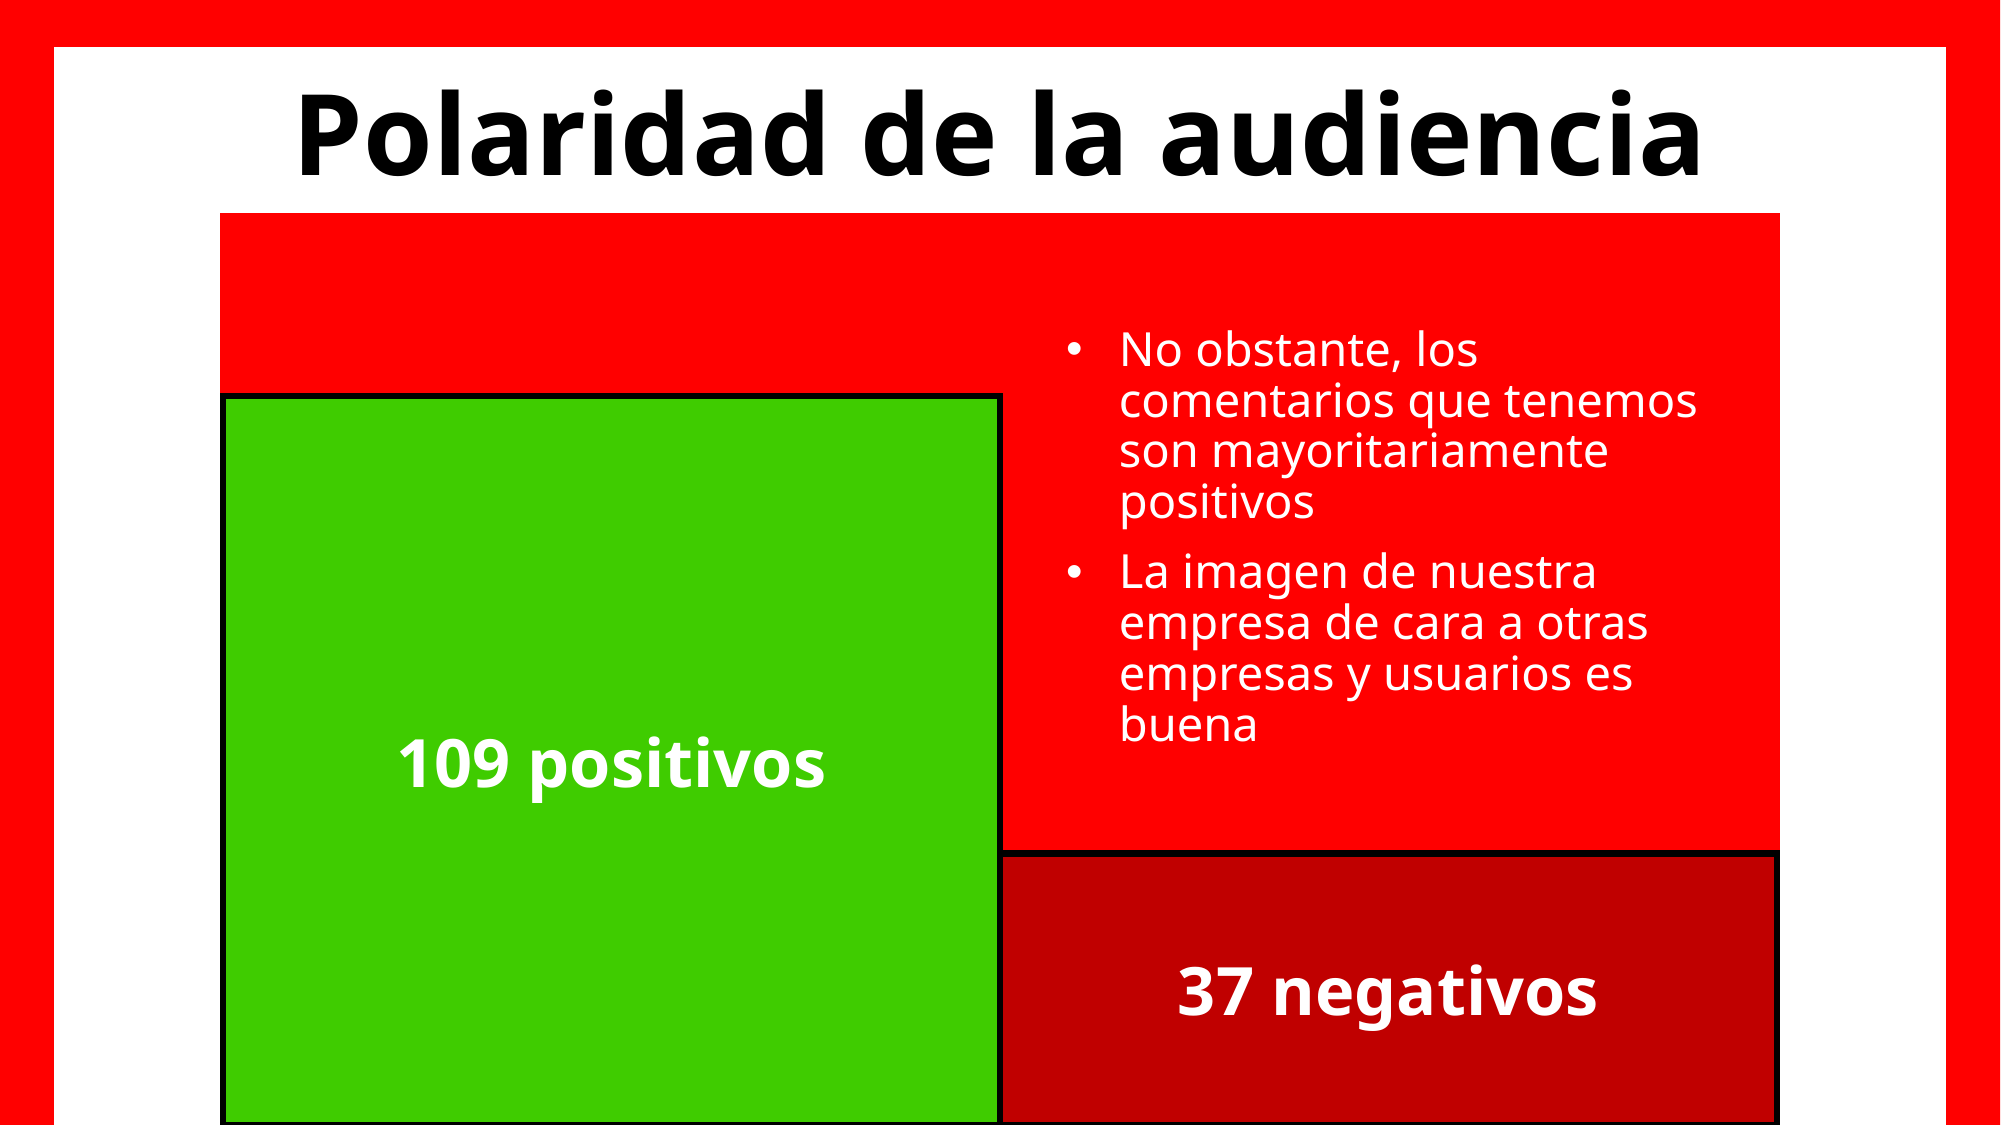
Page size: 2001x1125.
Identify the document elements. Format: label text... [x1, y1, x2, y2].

text_box 37 negativos [999, 852, 1778, 1125]
title Polaridad de la audiencia [52, 52, 1948, 207]
text_box 109 positivos [222, 395, 1001, 1125]
subtitle No obstante, los comentarios que tenemos son mayoritariamente positivos La imagen de nuestra empresa de cara a otras empresas y usuarios es buena [1051, 318, 1727, 807]
